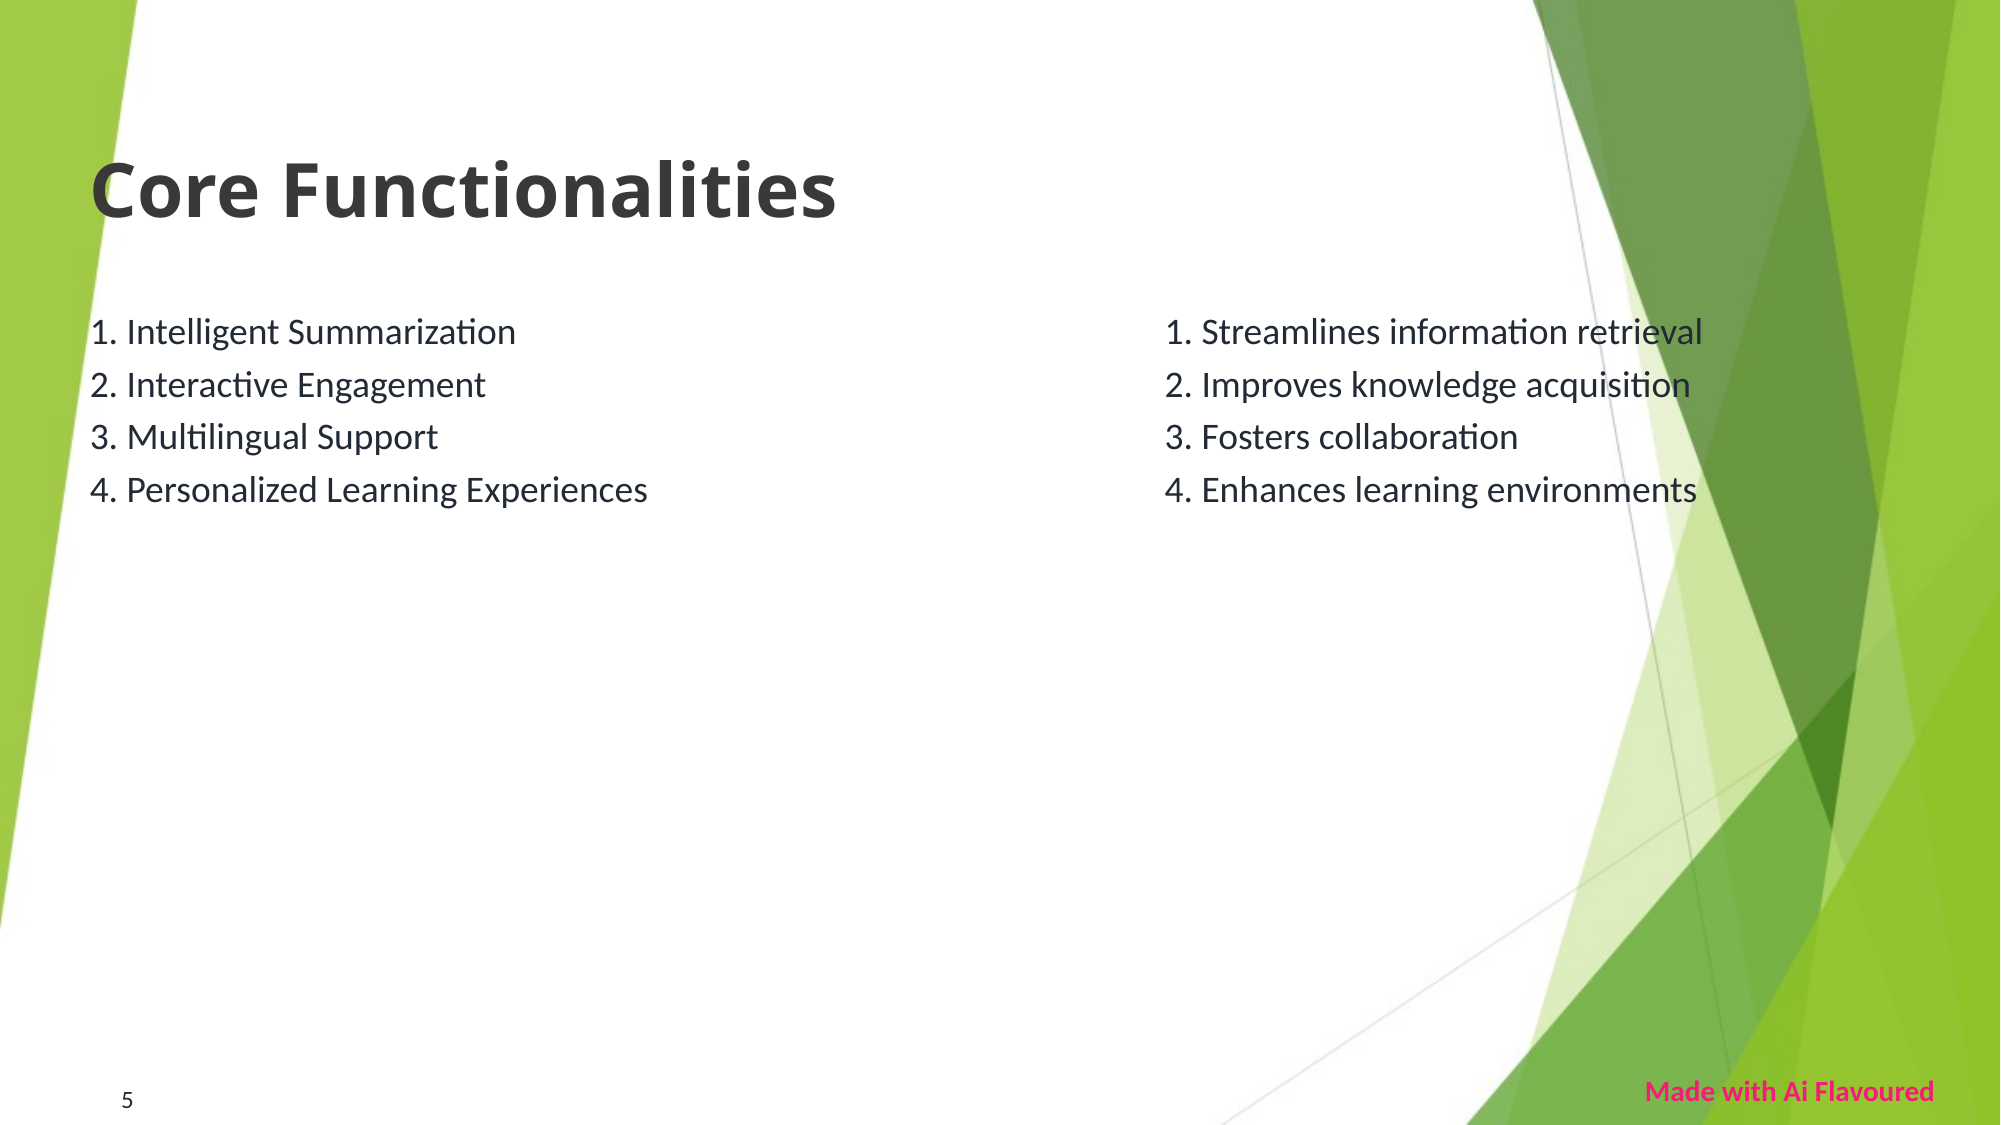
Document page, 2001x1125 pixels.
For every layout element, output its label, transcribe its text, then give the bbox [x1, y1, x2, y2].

list 1. Intelligent Summarization 2. Interactive Engagement 3. Multilingual Support 4. Personalized Learning Experiences [75, 299, 1000, 1050]
list 5 [75, 1068, 180, 1125]
picture [0, 0, 2001, 1125]
title Core Functionalities [75, 75, 2000, 300]
list 1. Streamlines information retrieval 2. Improves knowledge acquisition 3. Fosters collaboration 4. Enhances learning environments [1149, 299, 2000, 1050]
